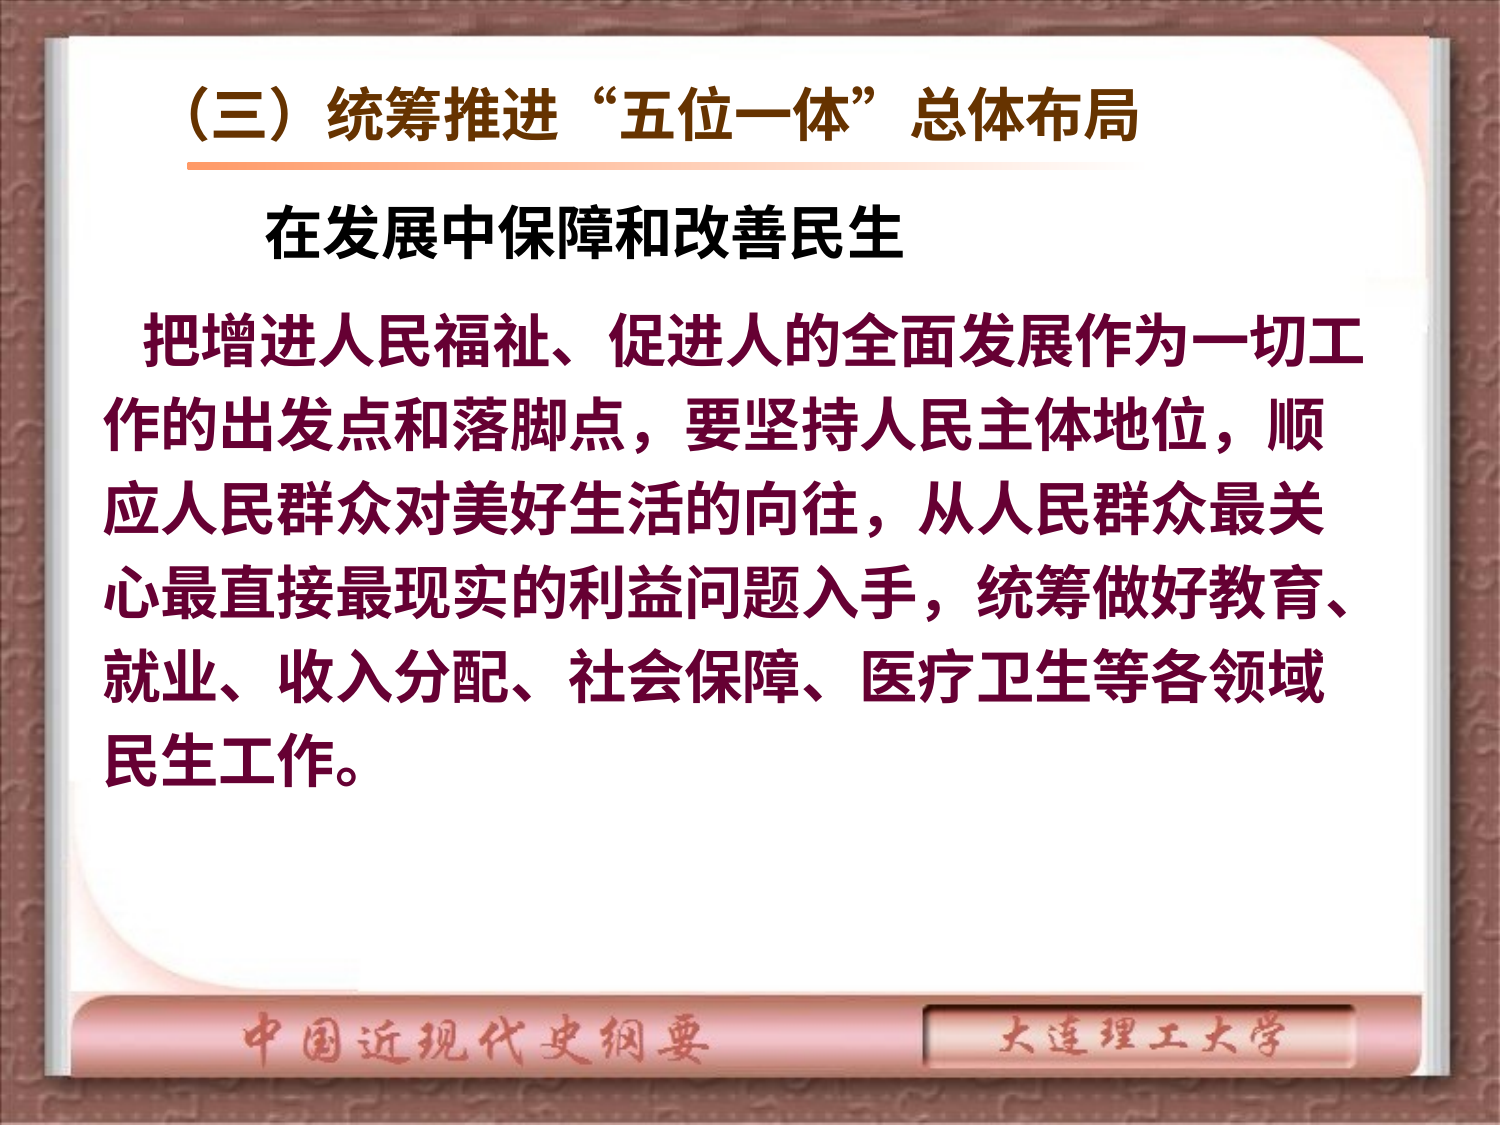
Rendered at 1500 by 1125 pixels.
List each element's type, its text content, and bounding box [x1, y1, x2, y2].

text_box [187, 162, 1147, 170]
text_box 在发展中保障和改善民生 [249, 174, 1170, 274]
text_box （三）统筹推进“五位一体”总体布局 [137, 56, 1338, 156]
picture [0, 0, 1500, 1125]
text_box 把增进人民福祉、促进人的全面发展作为一切工作的出发点和落脚点，要坚持人民主体地位，顺应人民群众对美好生活的向往，从人民群众最关心最直接最现实的利益问题入手，统筹做好教育、就业、收入分配、社会保障、医疗卫生等各领域民生工作。 [87, 282, 1388, 802]
